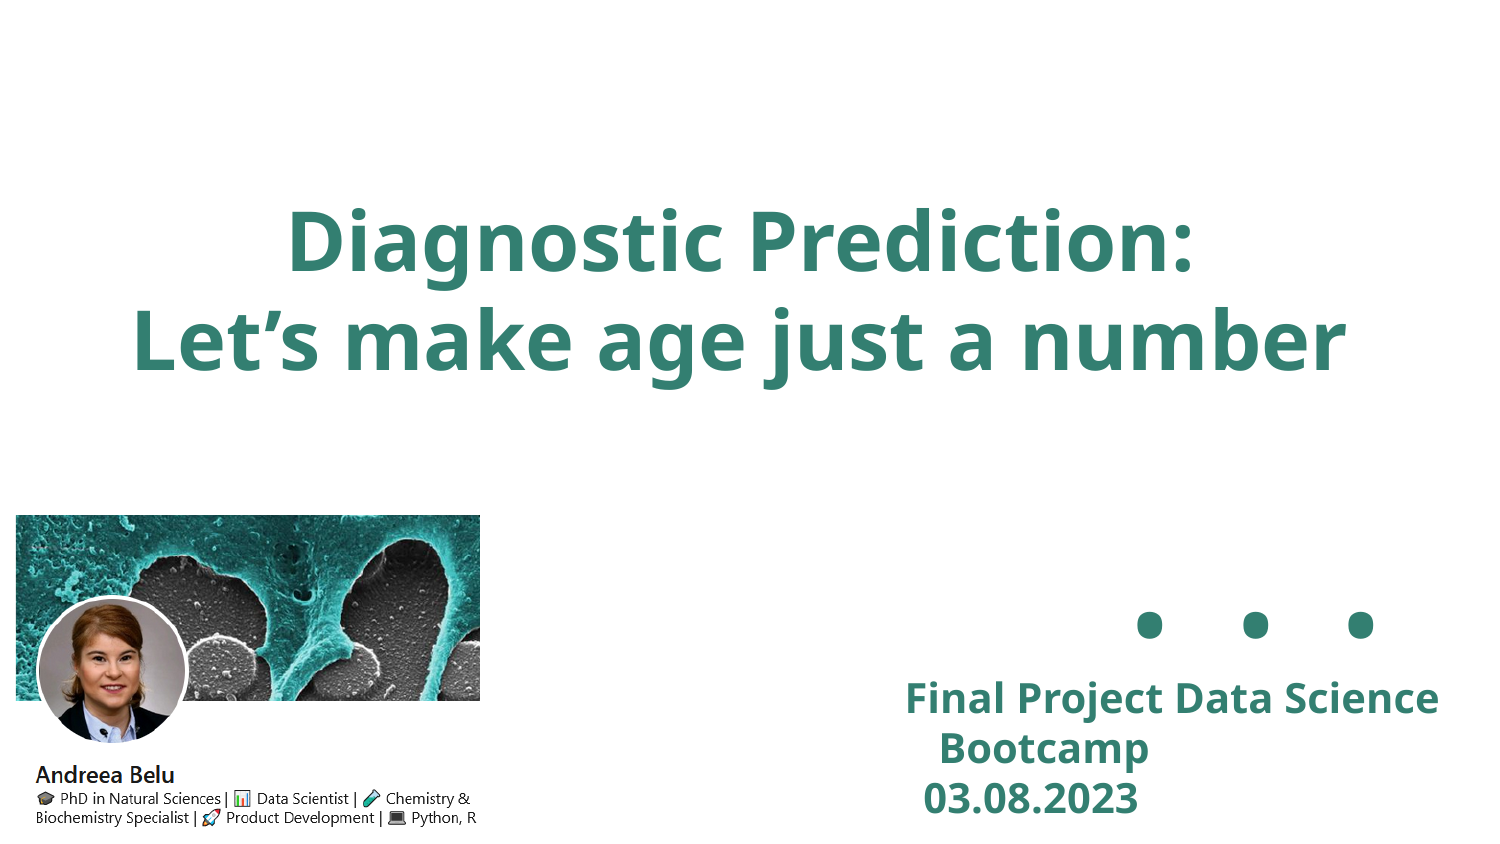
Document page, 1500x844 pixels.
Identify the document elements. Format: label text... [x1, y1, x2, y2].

picture [15, 515, 481, 831]
title Diagnostic Prediction: Let’s make age just a number [100, 118, 1381, 403]
subtitle Final Project Data Science Bootcamp 03.08.2023 [750, 656, 1456, 750]
text_box . . . [1056, 421, 1456, 692]
